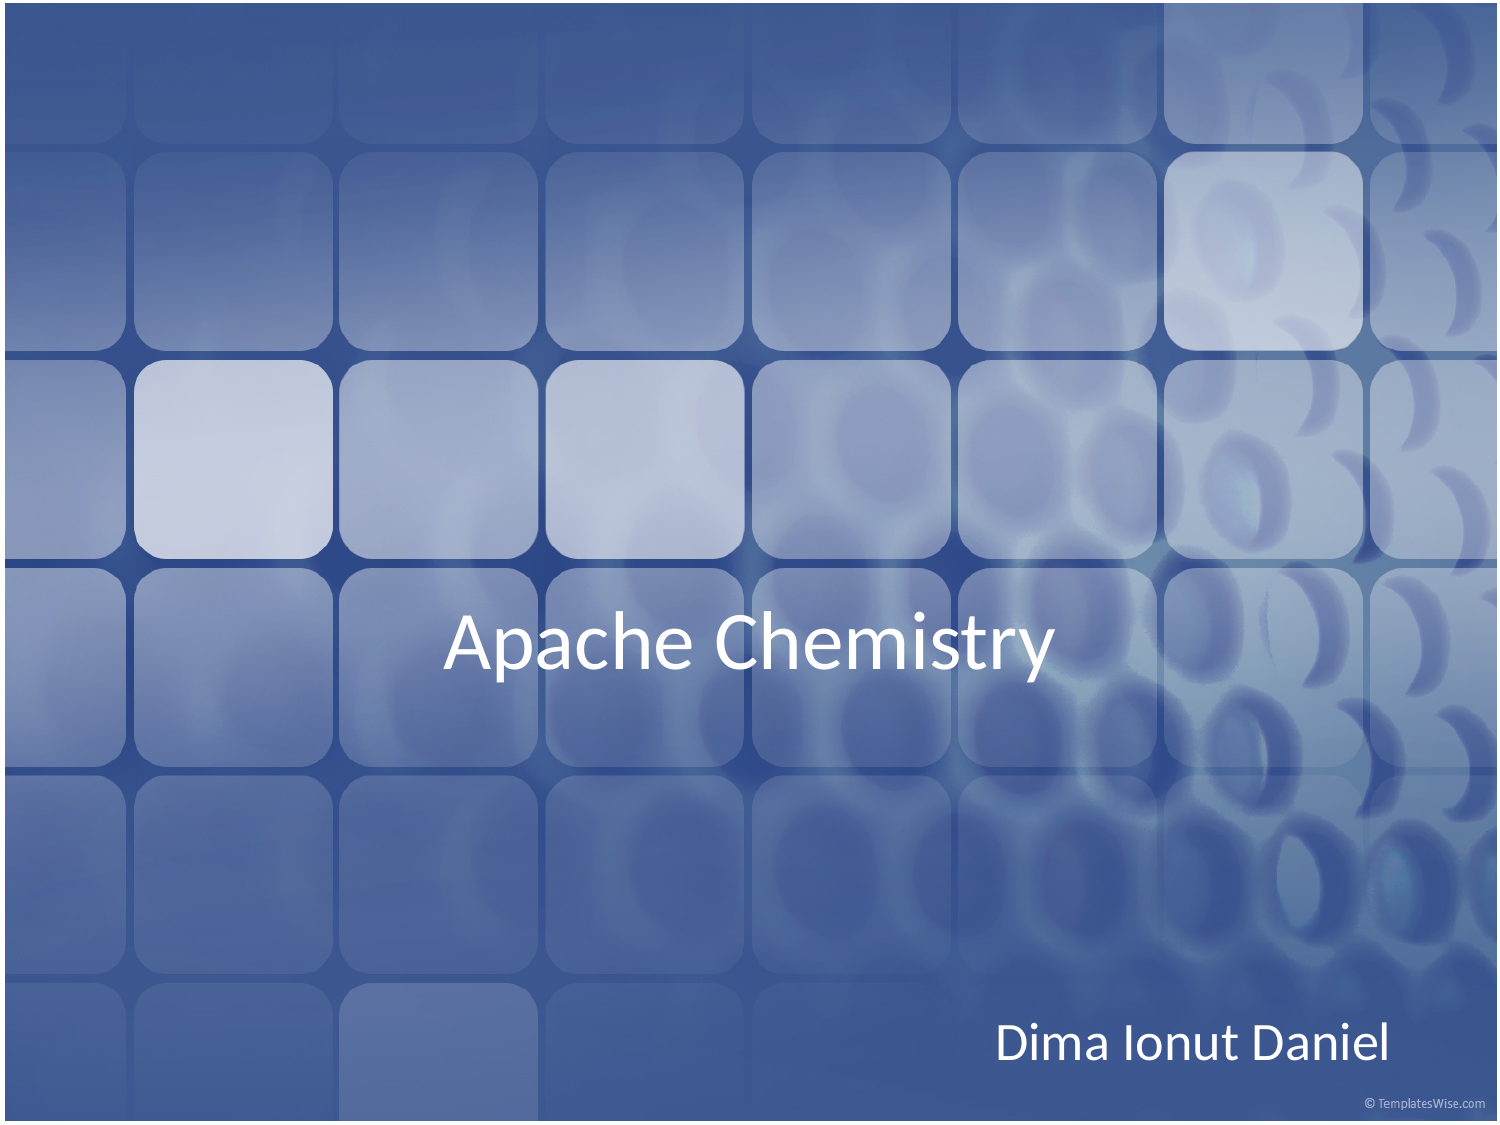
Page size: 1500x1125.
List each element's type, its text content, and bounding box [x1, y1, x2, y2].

subtitle Dima Ionut Daniel [937, 998, 1451, 1101]
title Apache Chemistry [112, 553, 1388, 720]
picture [0, 0, 1500, 1125]
